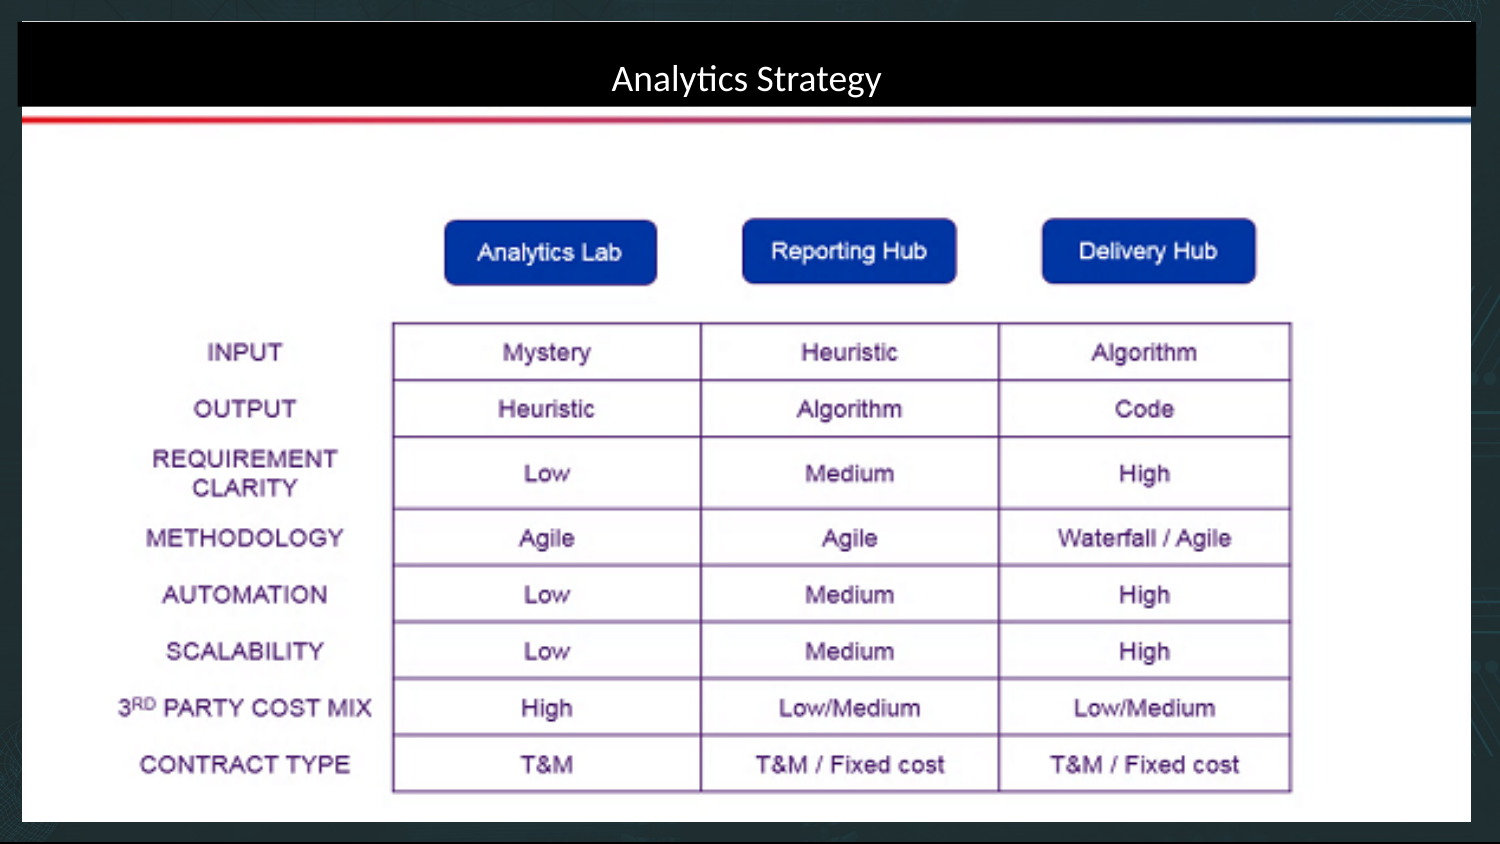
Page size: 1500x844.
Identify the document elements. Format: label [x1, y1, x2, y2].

text_box [17, 21, 1477, 823]
picture [0, 0, 1500, 842]
